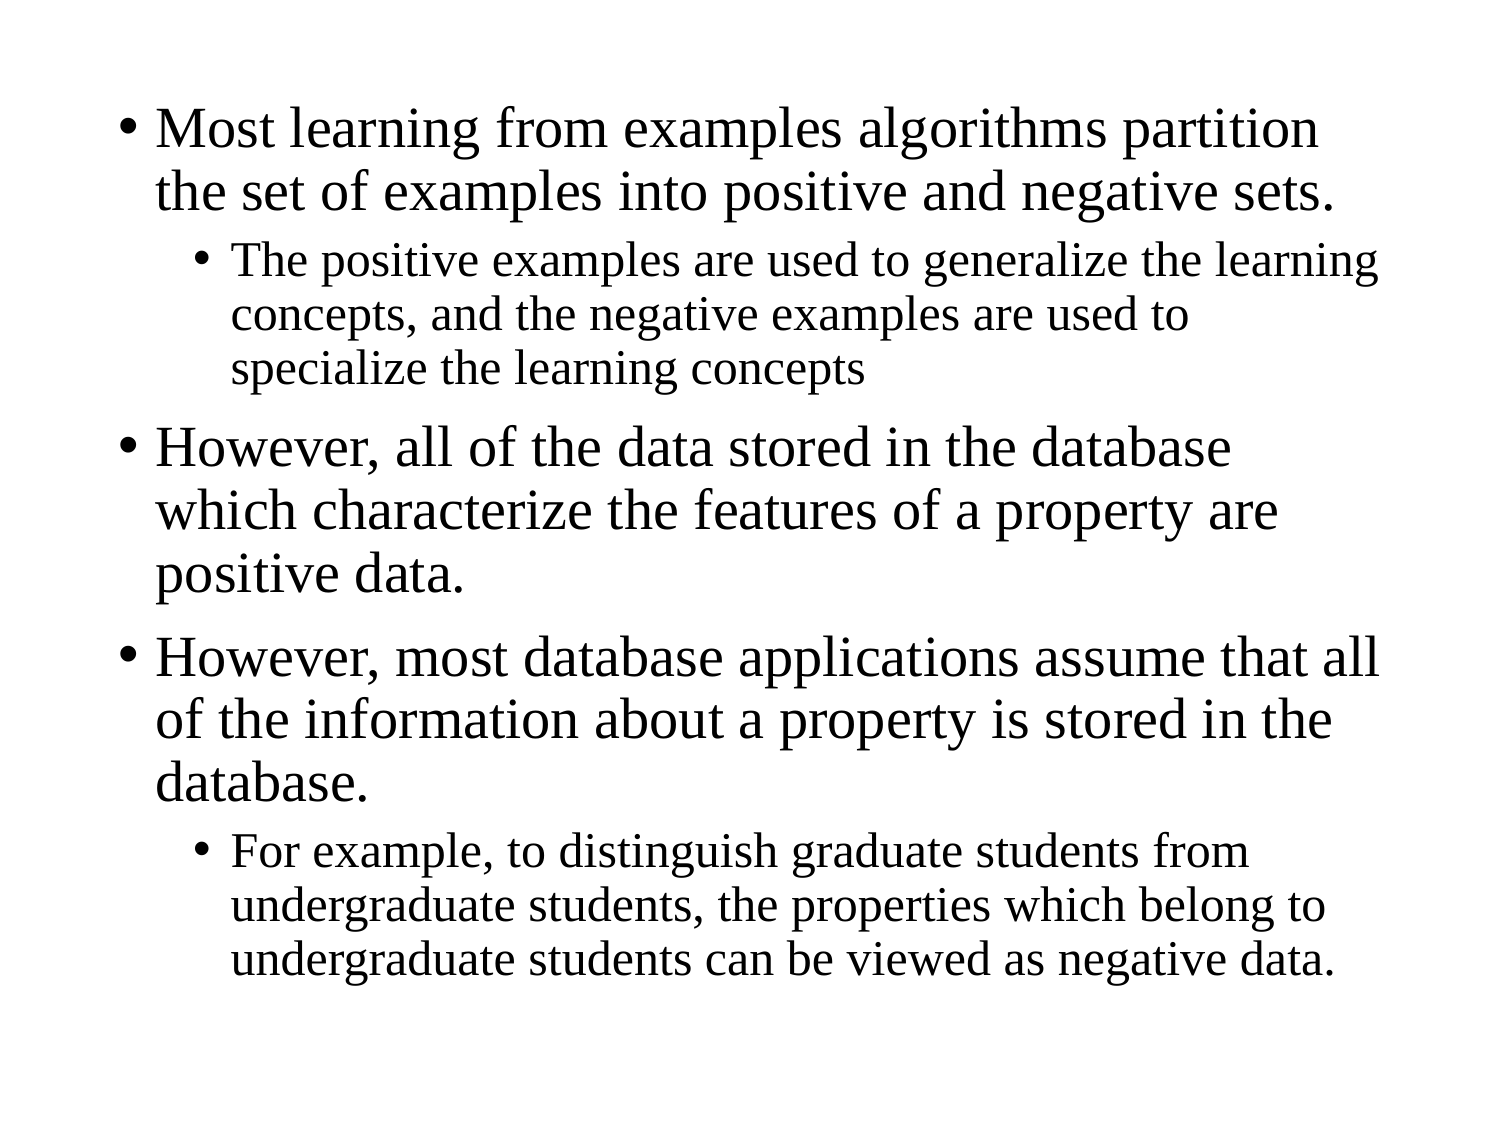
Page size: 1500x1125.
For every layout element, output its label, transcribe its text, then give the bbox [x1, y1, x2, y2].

list Most learning from examples algorithms partition the set of examples into positive and negative sets. The positive examples are used to generalize the learning concepts, and the negative examples are used to specialize the learning concepts However, all of the data stored in the database which characterize the features of a property are positive data. However, most database applications assume that all of the information about a property is stored in the database. For example, to distinguish graduate students from undergraduate students, the properties which belong to undergraduate students can be viewed as negative data. [103, 90, 1397, 1014]
